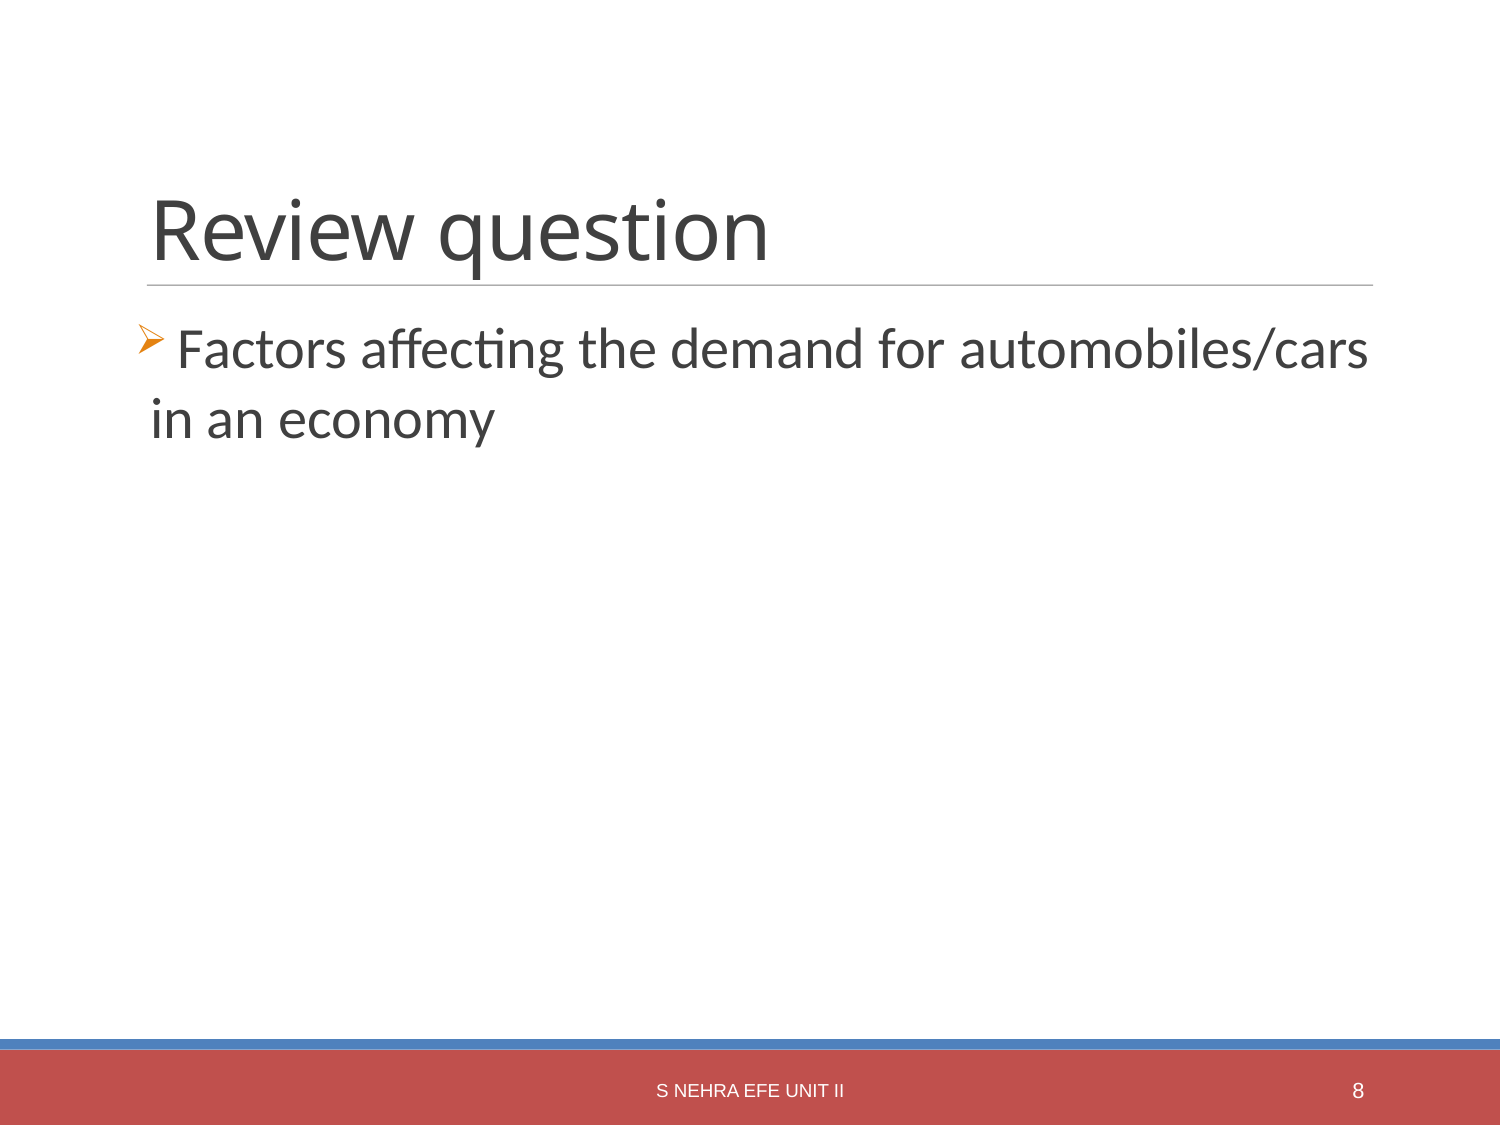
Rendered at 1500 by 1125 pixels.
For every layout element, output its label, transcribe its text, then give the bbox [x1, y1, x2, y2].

text_box S Nehra EFE Unit II [453, 1059, 1047, 1120]
text_box Review question [135, 46, 1373, 285]
text_box 1 [1218, 1059, 1380, 1120]
text_box Factors affecting the demand for automobiles/cars in an economy [135, 302, 1373, 963]
